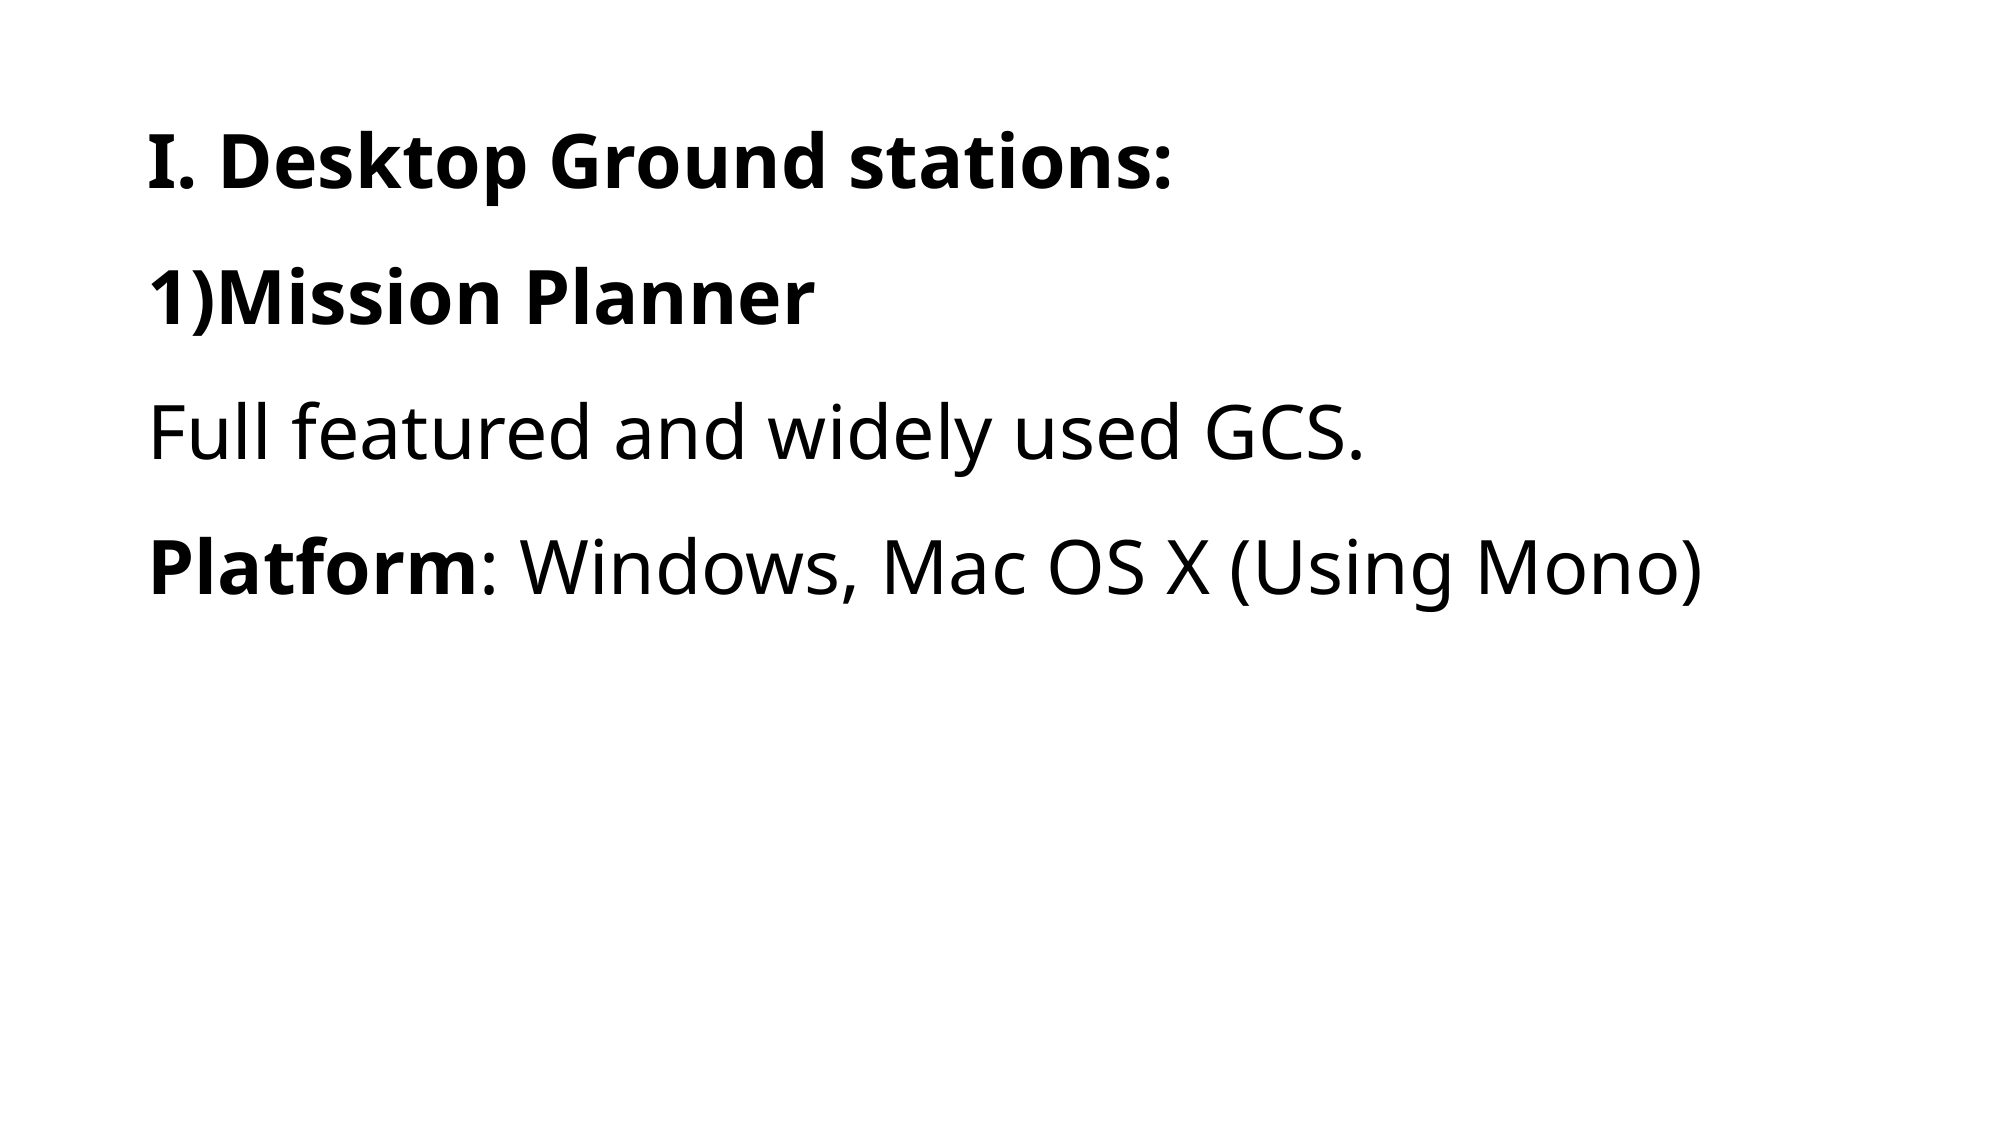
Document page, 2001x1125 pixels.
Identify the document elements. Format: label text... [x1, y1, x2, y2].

title I. Desktop Ground stations: 1)Mission Planner Full featured and widely used GCS. Platform: Windows, Mac OS X (Using Mono) [132, 59, 1863, 710]
